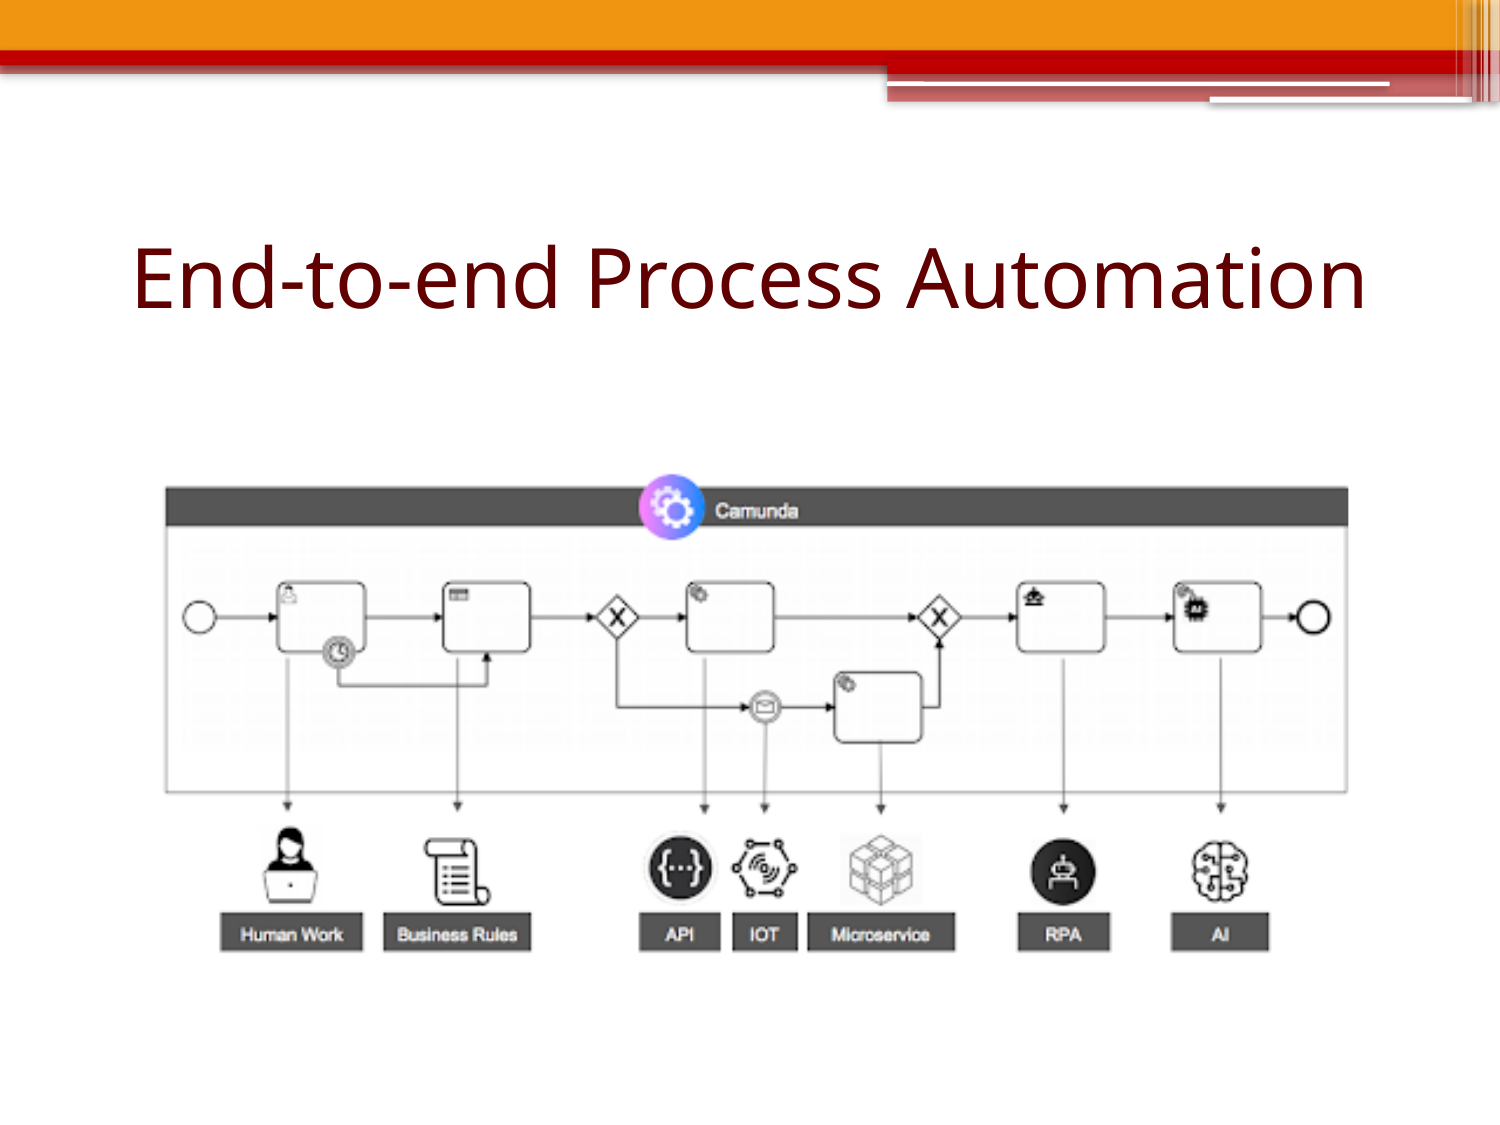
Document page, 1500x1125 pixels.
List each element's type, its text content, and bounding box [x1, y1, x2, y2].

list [149, 462, 1349, 972]
title End-to-end Process Automation [75, 187, 1425, 363]
